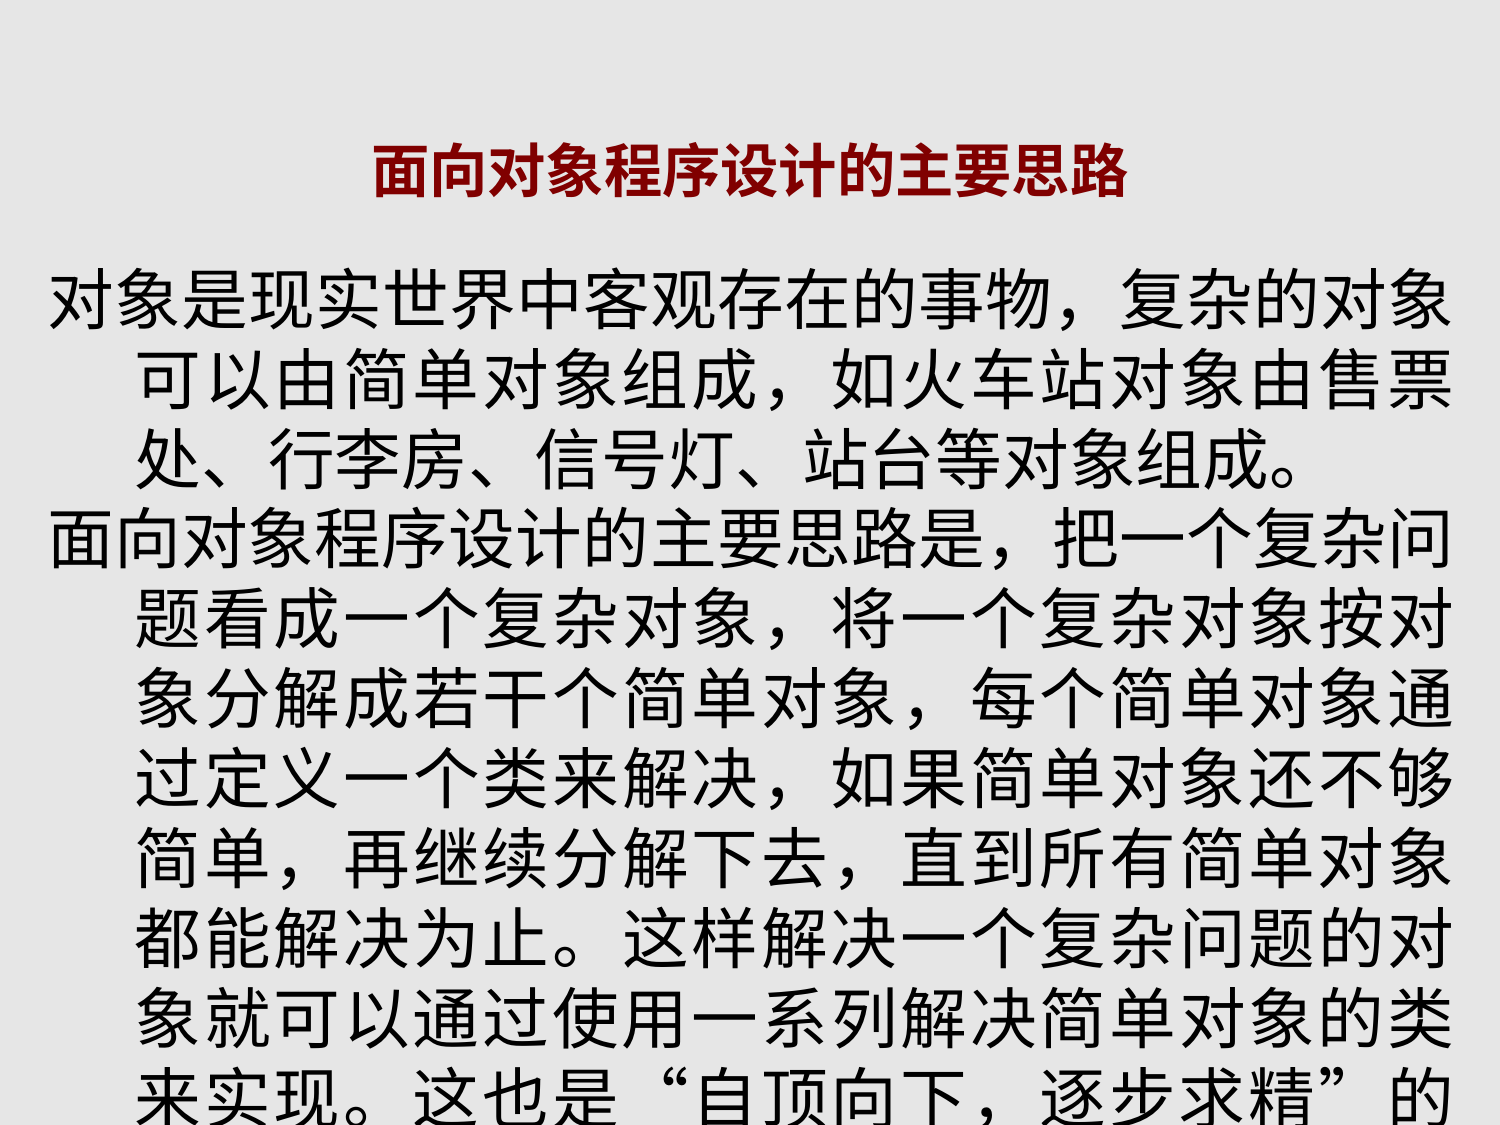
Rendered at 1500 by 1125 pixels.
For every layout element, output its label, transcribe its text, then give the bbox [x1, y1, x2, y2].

title 面向对象程序设计的主要思路 [112, 75, 1388, 249]
subtitle 对象是现实世界中客观存在的事物，复杂的对象可以由简单对象组成，如火车站对象由售票处、行李房、信号灯、站台等对象组成。 面向对象程序设计的主要思路是，把一个复杂问题看成一个复杂对象，将一个复杂对象按对象分解成若干个简单对象，每个简单对象通过定义一个类来解决，如果简单对象还不够简单，再继续分解下去，直到所有简单对象都能解决为止。这样解决一个复杂问题的对象就可以通过使用一系列解决简单对象的类来实现。这也是“自顶向下，逐步求精”的程序设计方法，只不过模块的基本单位是对象而已。 [32, 249, 1470, 1125]
